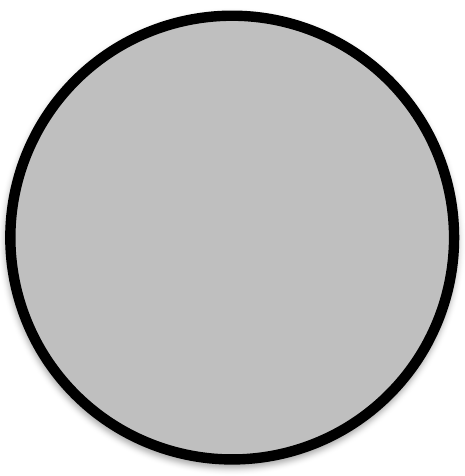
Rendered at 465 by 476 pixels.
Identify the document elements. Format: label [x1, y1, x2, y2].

text_box [9, 14, 456, 461]
